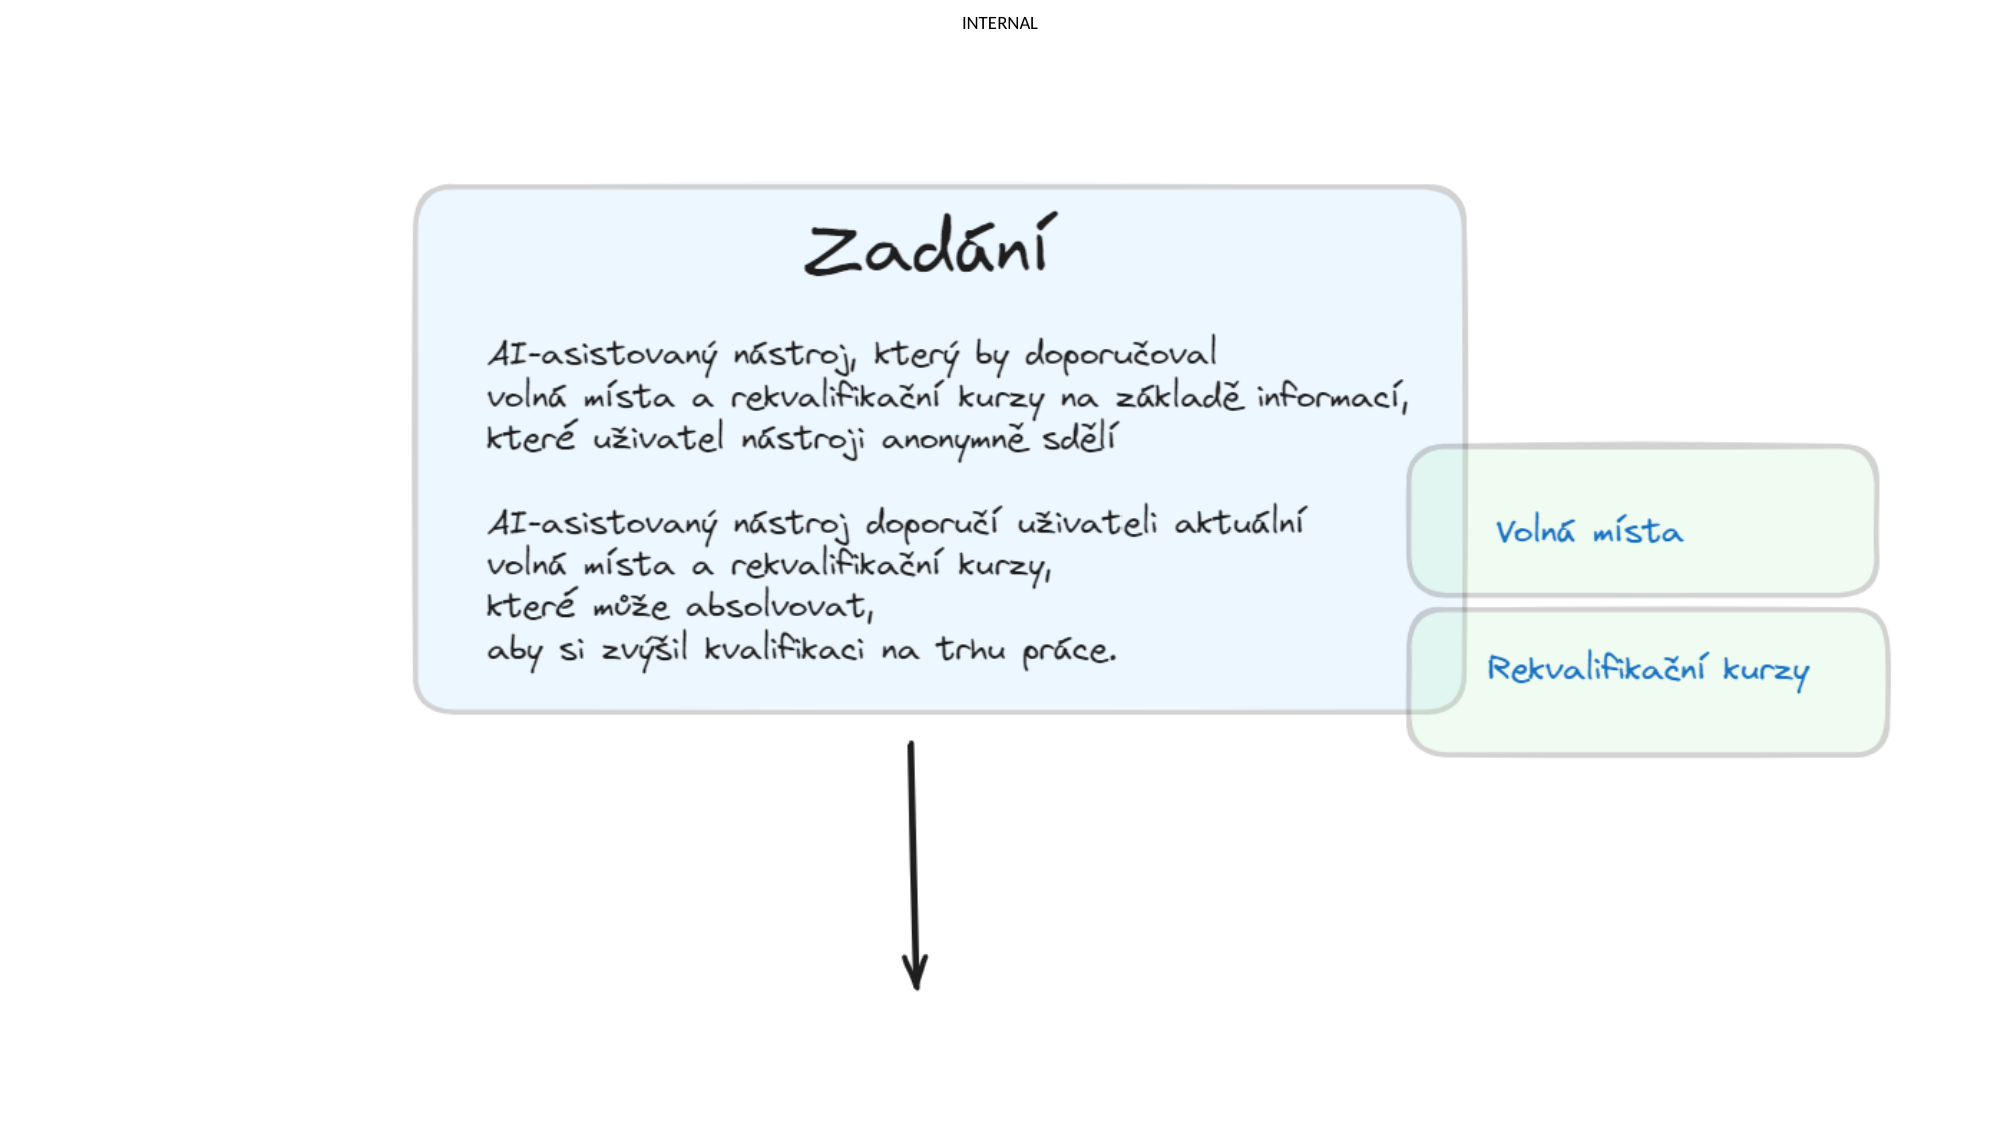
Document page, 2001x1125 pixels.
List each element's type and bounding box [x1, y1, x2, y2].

picture [363, 153, 1895, 994]
